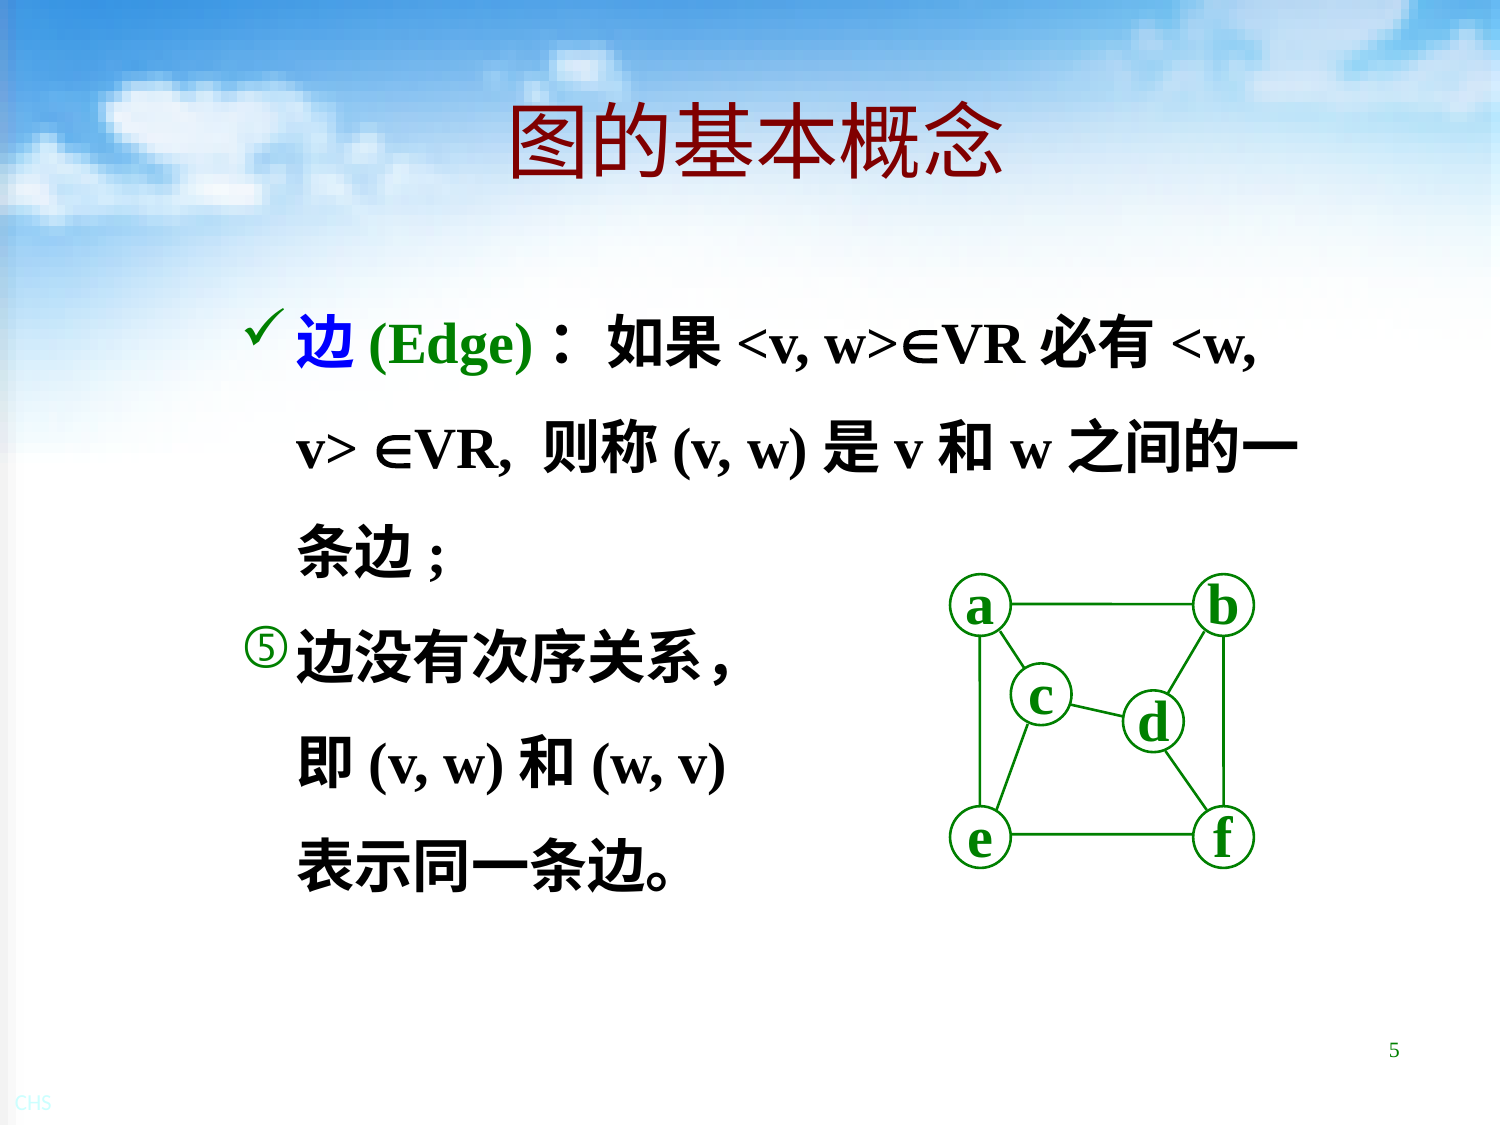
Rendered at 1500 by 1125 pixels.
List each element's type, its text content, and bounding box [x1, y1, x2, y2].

list 边(Edge)：如果<v, w>VR必有<w, v> VR, 则称(v, w)是v和w之间的一条边; 边没有次序关系， 即(v, w)和(w, v) 表示同一条边。 [163, 262, 1348, 997]
slide_number 5 [1359, 1031, 1430, 1067]
title 图的基本概念 [163, 44, 1348, 233]
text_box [949, 573, 1255, 869]
picture [0, 0, 1500, 1125]
